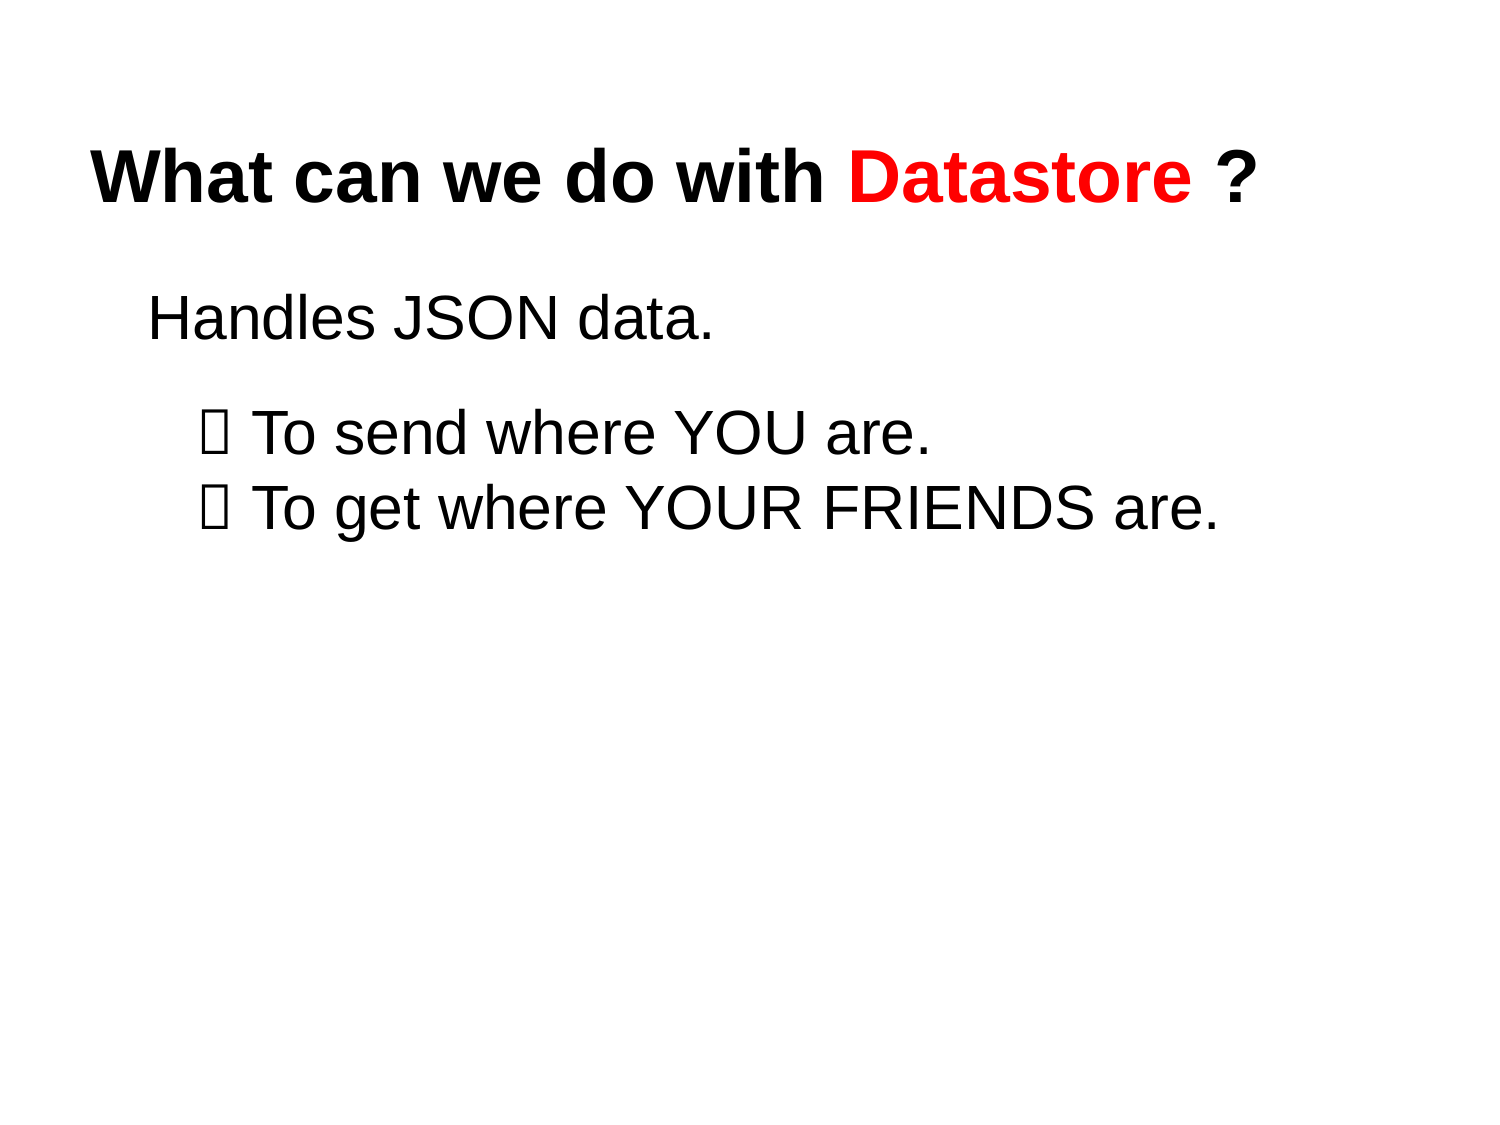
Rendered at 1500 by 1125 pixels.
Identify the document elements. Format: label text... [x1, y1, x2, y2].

list Handles JSON data. [132, 262, 772, 350]
text_box  To send where YOU are.  To get where YOUR FRIENDS are. [181, 376, 1258, 549]
title What can we do with Datastore ? [75, 45, 1425, 233]
